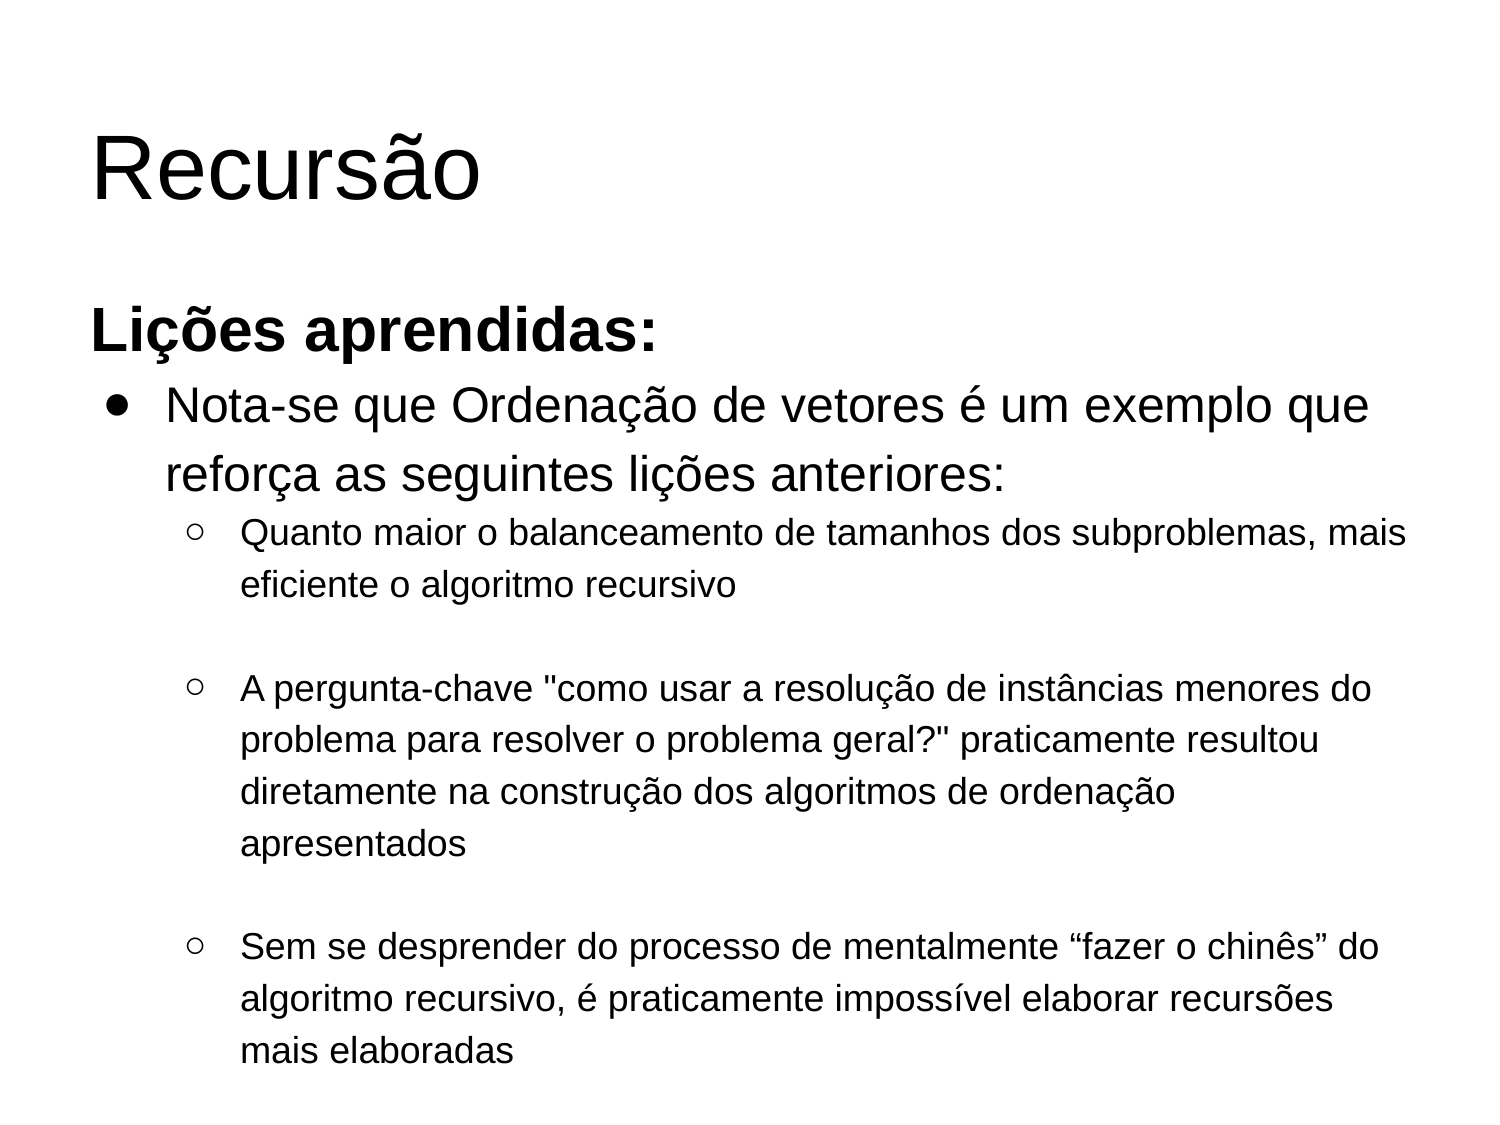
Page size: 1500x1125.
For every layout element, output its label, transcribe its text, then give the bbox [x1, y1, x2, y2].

list Lições aprendidas: Nota-se que Ordenação de vetores é um exemplo que reforça as seguintes lições anteriores: Quanto maior o balanceamento de tamanhos dos subproblemas, mais eficiente o algoritmo recursivo A pergunta-chave "como usar a resolução de instâncias menores do problema para resolver o problema geral?" praticamente resultou diretamente na construção dos algoritmos de ordenação apresentados Sem se desprender do processo de mentalmente “fazer o chinês” do algoritmo recursivo, é praticamente impossível elaborar recursões mais elaboradas [75, 262, 1425, 1078]
title Recursão [75, 45, 1425, 233]
